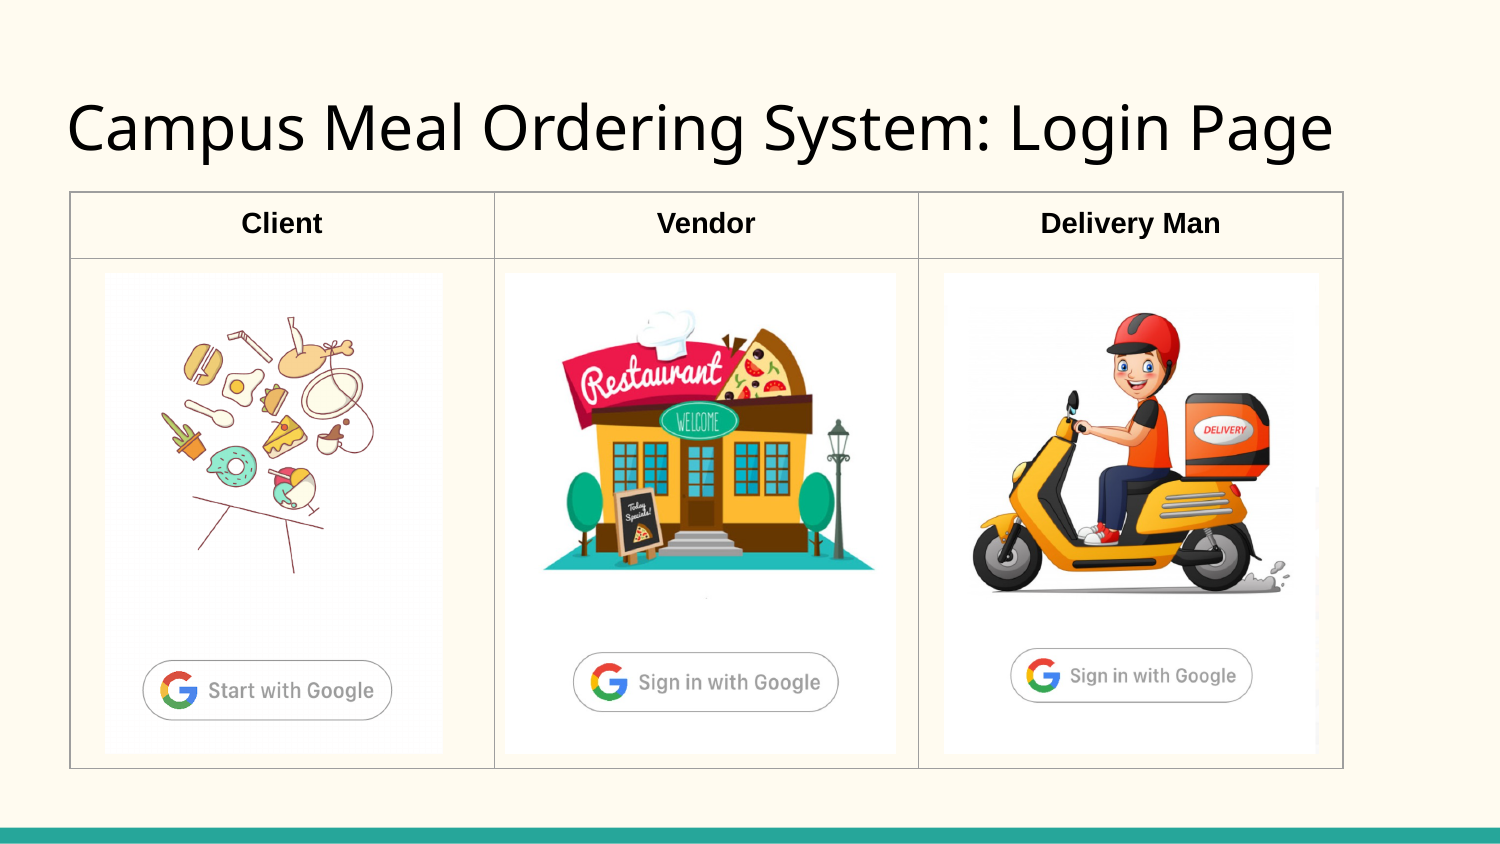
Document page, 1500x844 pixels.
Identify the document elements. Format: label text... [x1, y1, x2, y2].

table_header Delivery Man [919, 193, 1342, 258]
table_header Vendor [495, 193, 918, 258]
table_cell [71, 259, 494, 768]
table_header Client [71, 193, 494, 258]
picture [944, 272, 1319, 755]
table_cell [495, 259, 918, 768]
picture [504, 272, 897, 755]
title Campus Meal Ordering System: Login Page [51, 72, 1449, 174]
picture [105, 272, 461, 755]
table_cell [919, 259, 1342, 768]
list [51, 192, 1449, 810]
